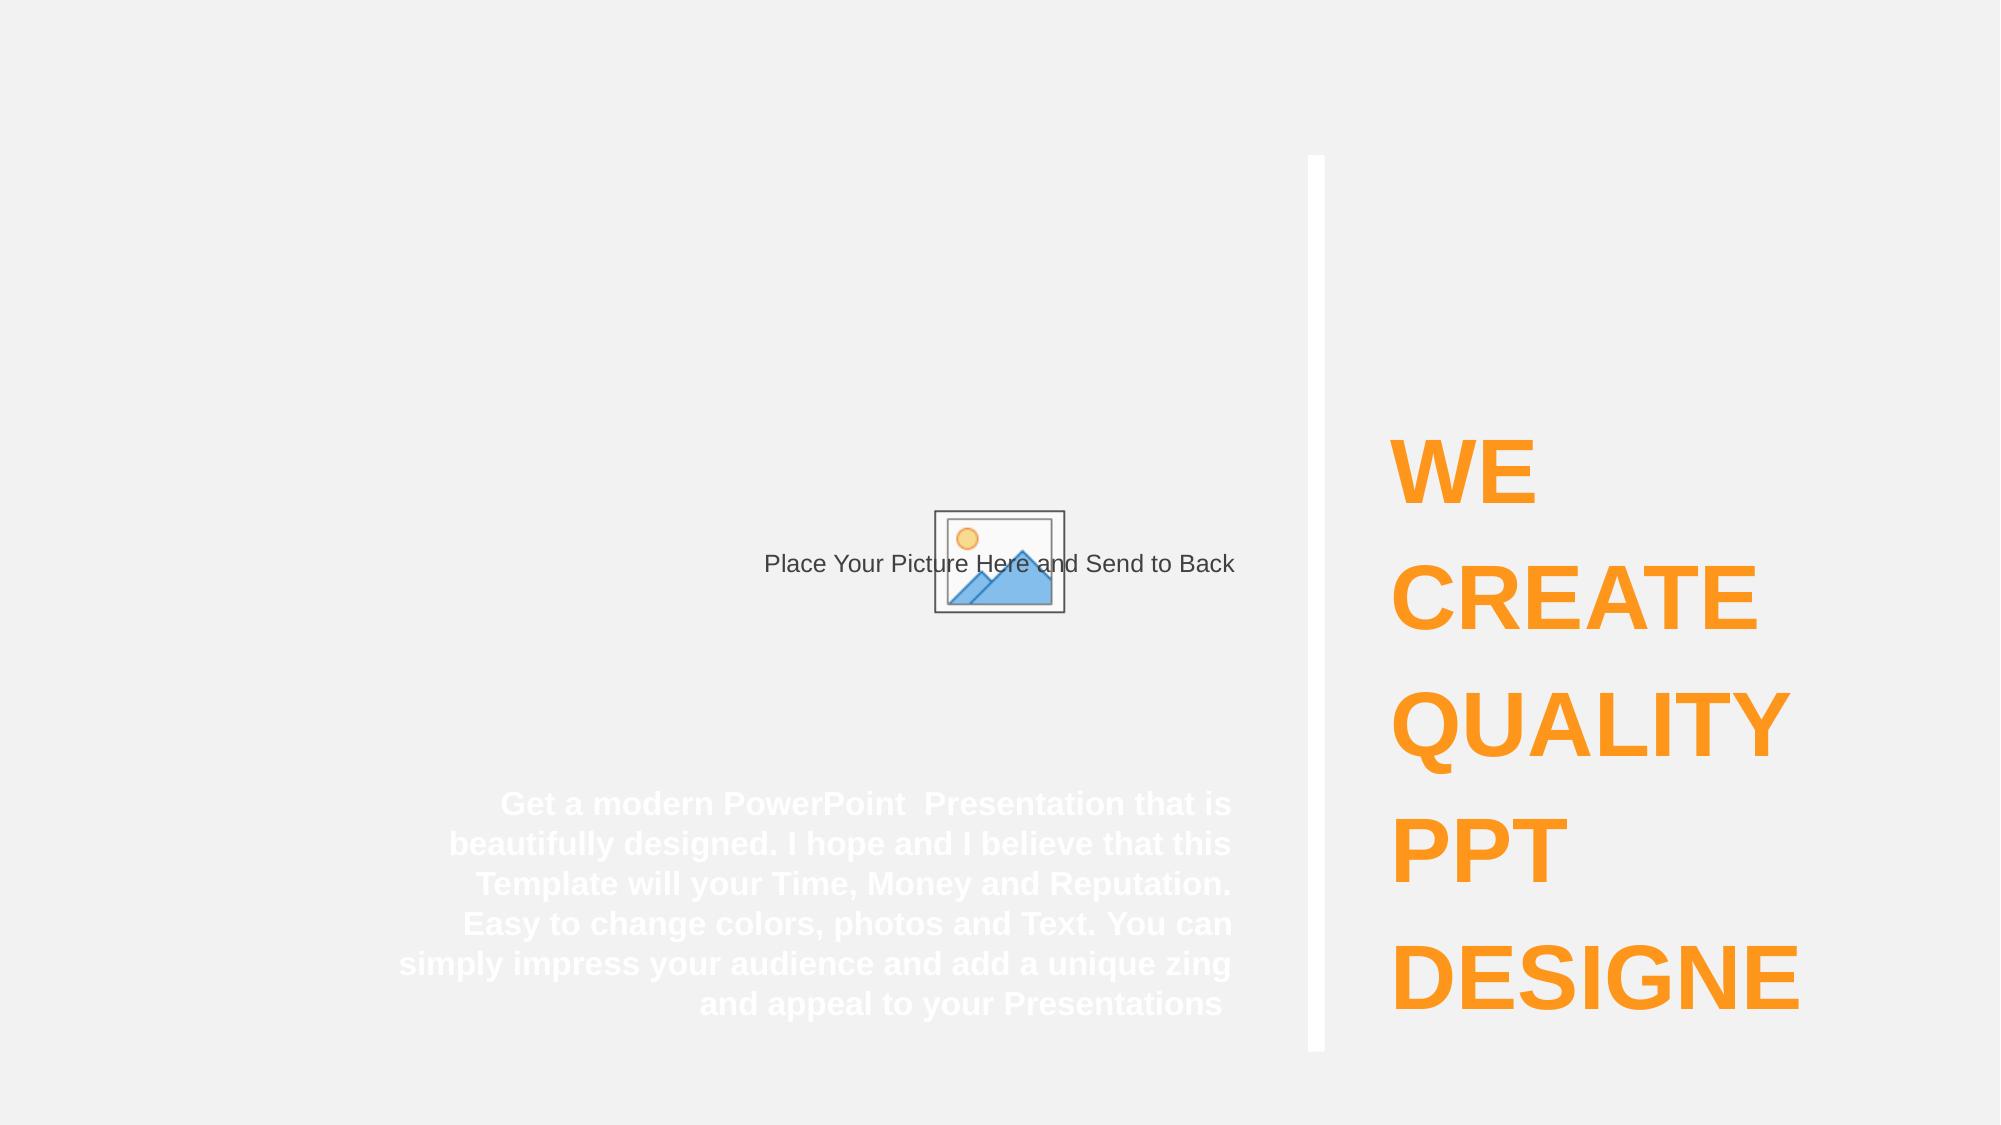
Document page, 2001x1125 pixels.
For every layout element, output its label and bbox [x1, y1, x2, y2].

picture [0, 0, 2000, 1125]
text_box [1384, 411, 1896, 1029]
